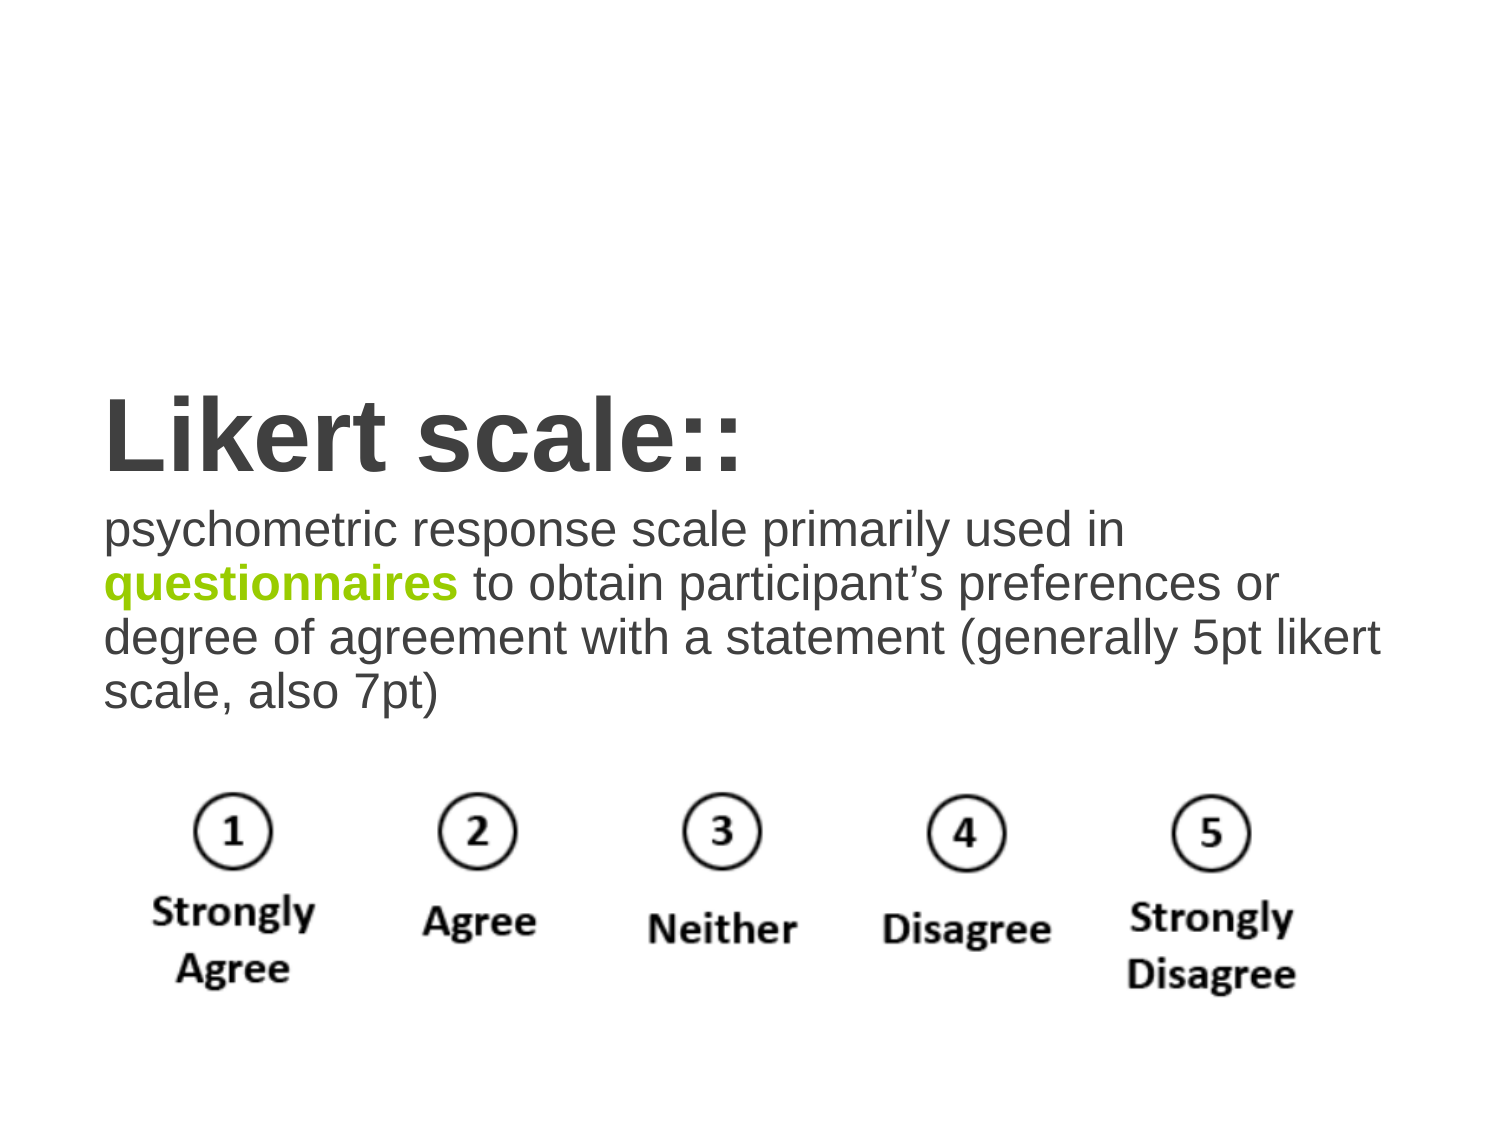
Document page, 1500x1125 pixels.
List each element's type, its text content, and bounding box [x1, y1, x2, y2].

list Likert scale:: psychometric response scale primarily used in questionnaires to obtain participant’s preferences or degree of agreement with a statement (generally 5pt likert scale, also 7pt) [88, 373, 1430, 1024]
picture [123, 751, 1342, 1024]
